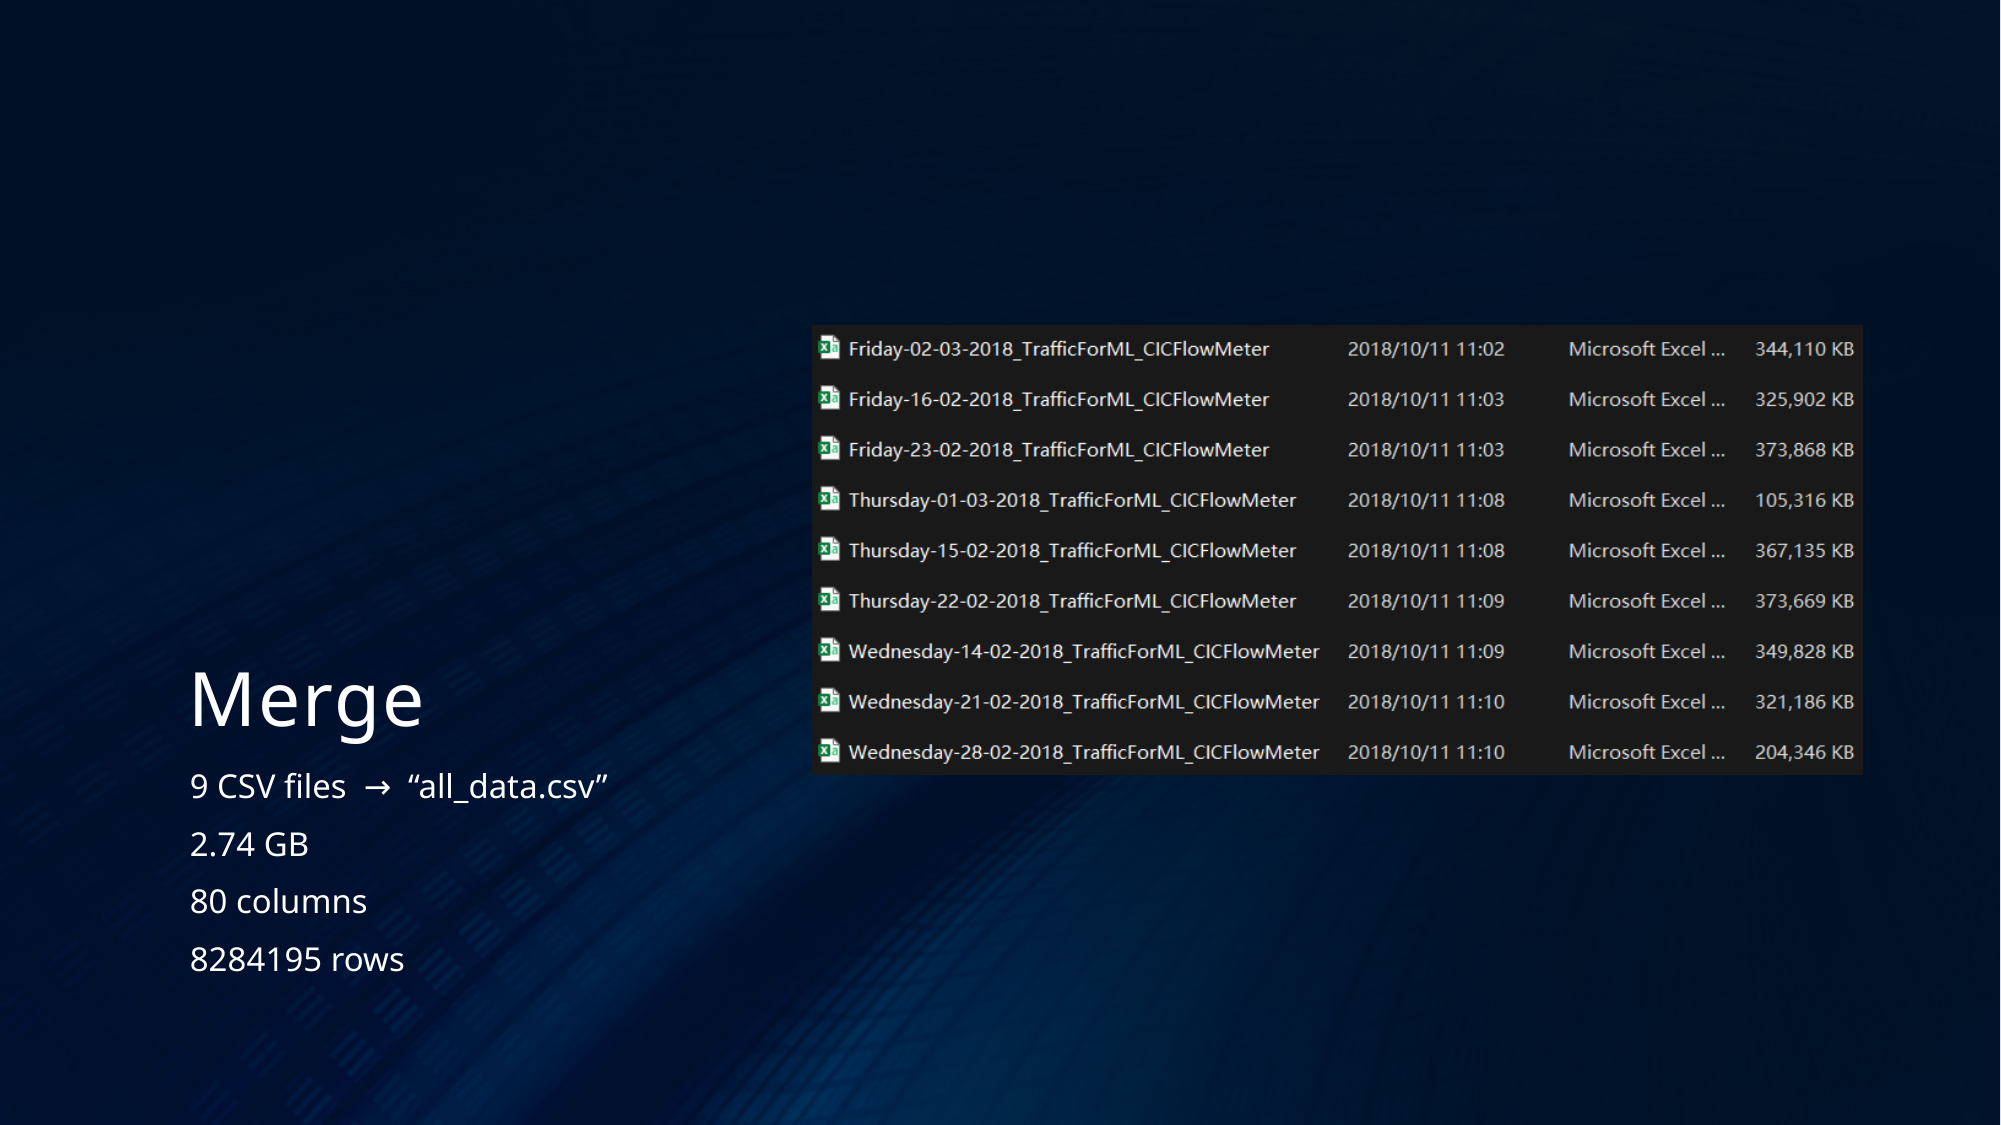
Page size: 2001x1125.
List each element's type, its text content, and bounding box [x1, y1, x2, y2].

picture [0, 0, 2001, 1125]
title Merge [173, 312, 764, 750]
list 9 CSV files → “all_data.csv” 2.74 GB 80 columns 8284195 rows [174, 762, 763, 988]
